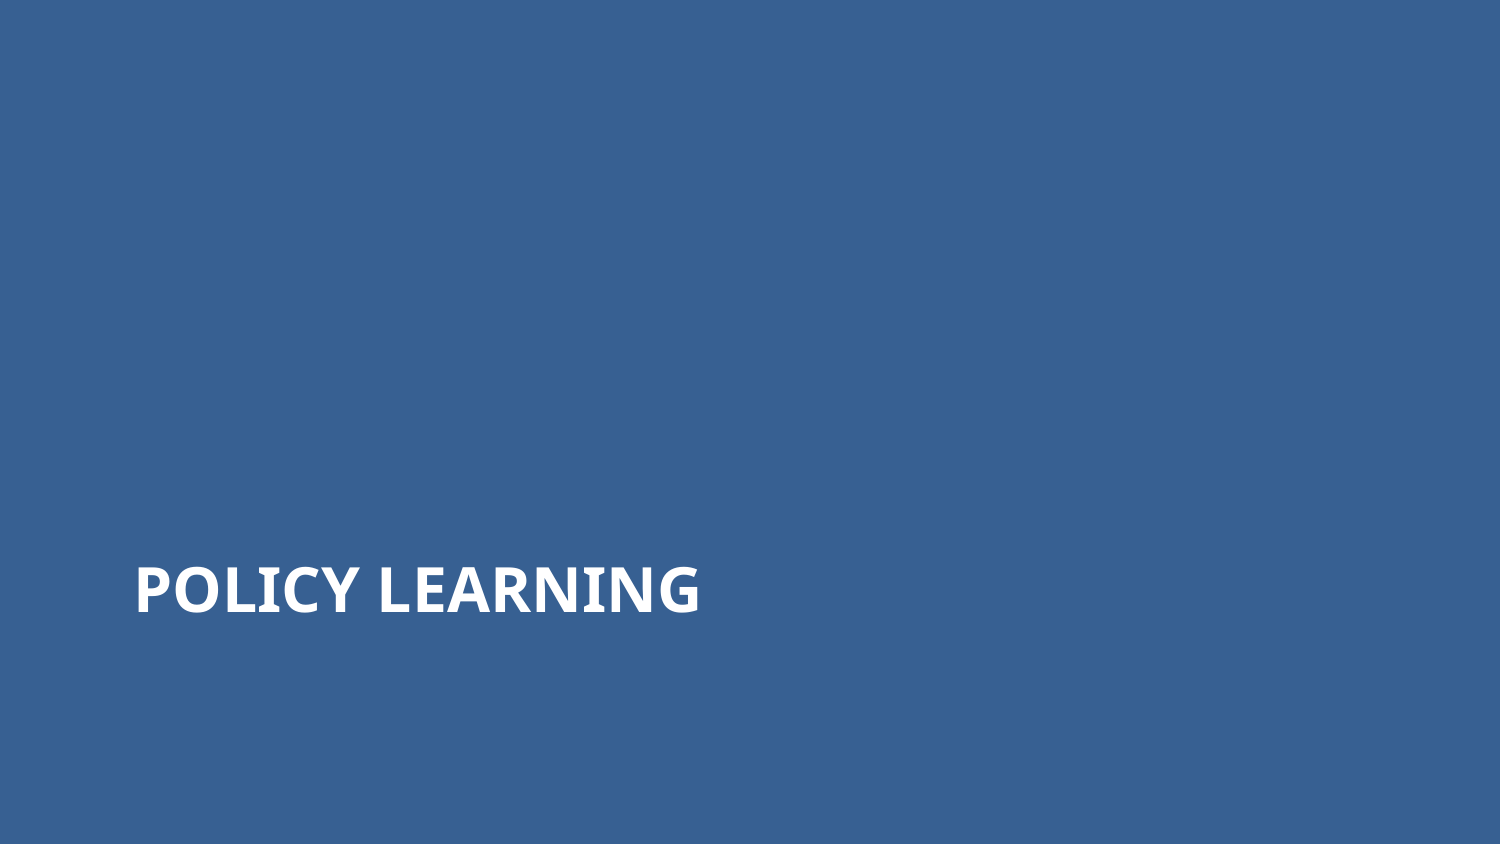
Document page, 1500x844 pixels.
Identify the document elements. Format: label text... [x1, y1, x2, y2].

title Policy Learning [118, 542, 1394, 710]
